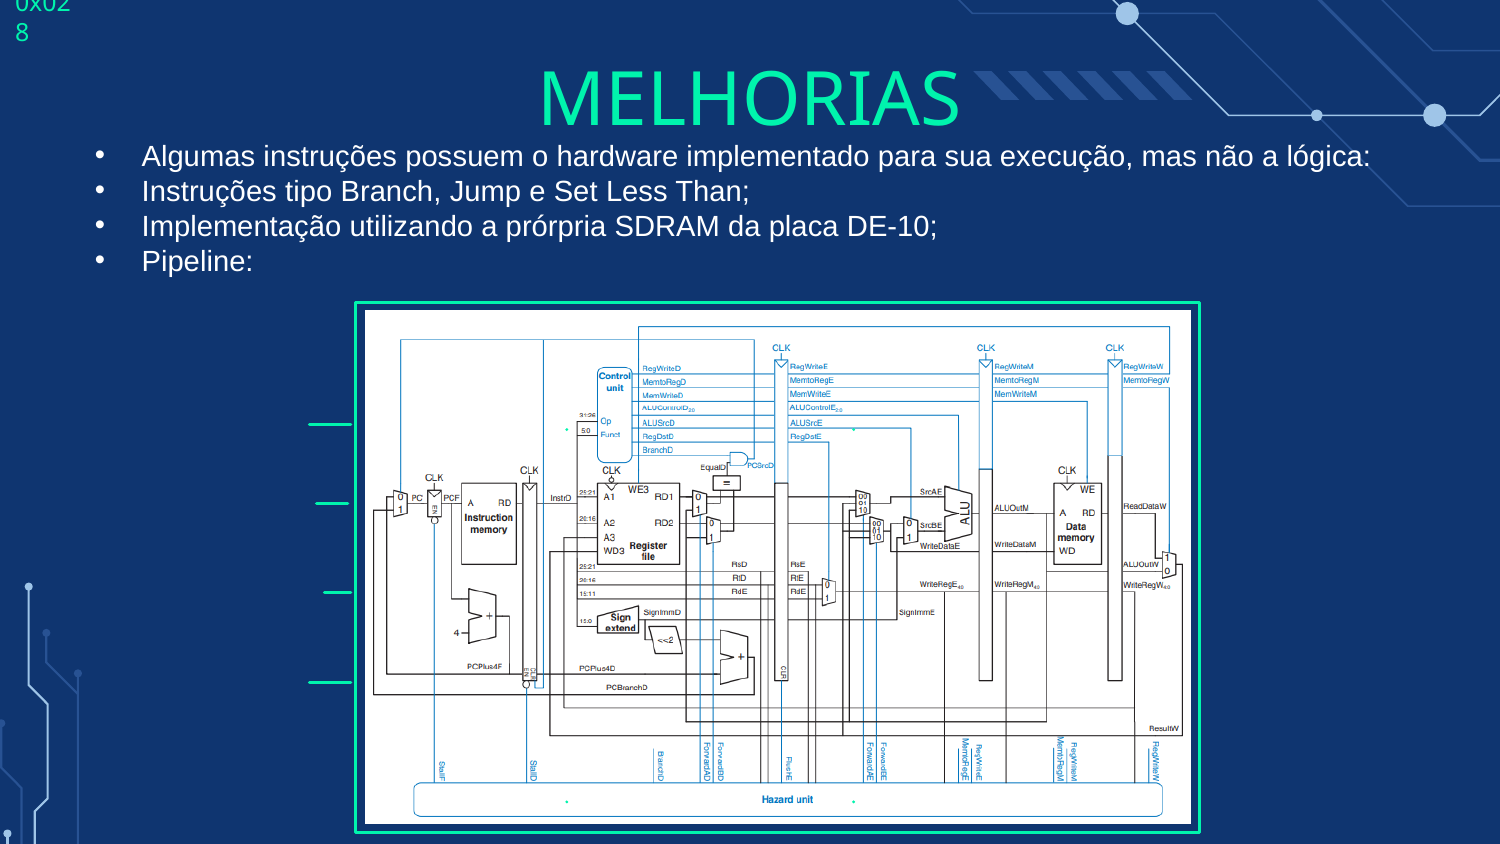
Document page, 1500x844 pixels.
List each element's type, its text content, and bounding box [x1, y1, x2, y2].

text_box Algumas instruções possuem o hardware implementado para sua execução, mas não a lógica: Instruções tipo Branch, Jump e Set Less Than; Implementação utilizando a prórpria SDRAM da placa DE-10; Pipeline: [94, 137, 1395, 312]
title MELHORIAS [118, 50, 1382, 131]
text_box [309, 301, 1201, 833]
text_box 0x028 [0, 0, 99, 63]
